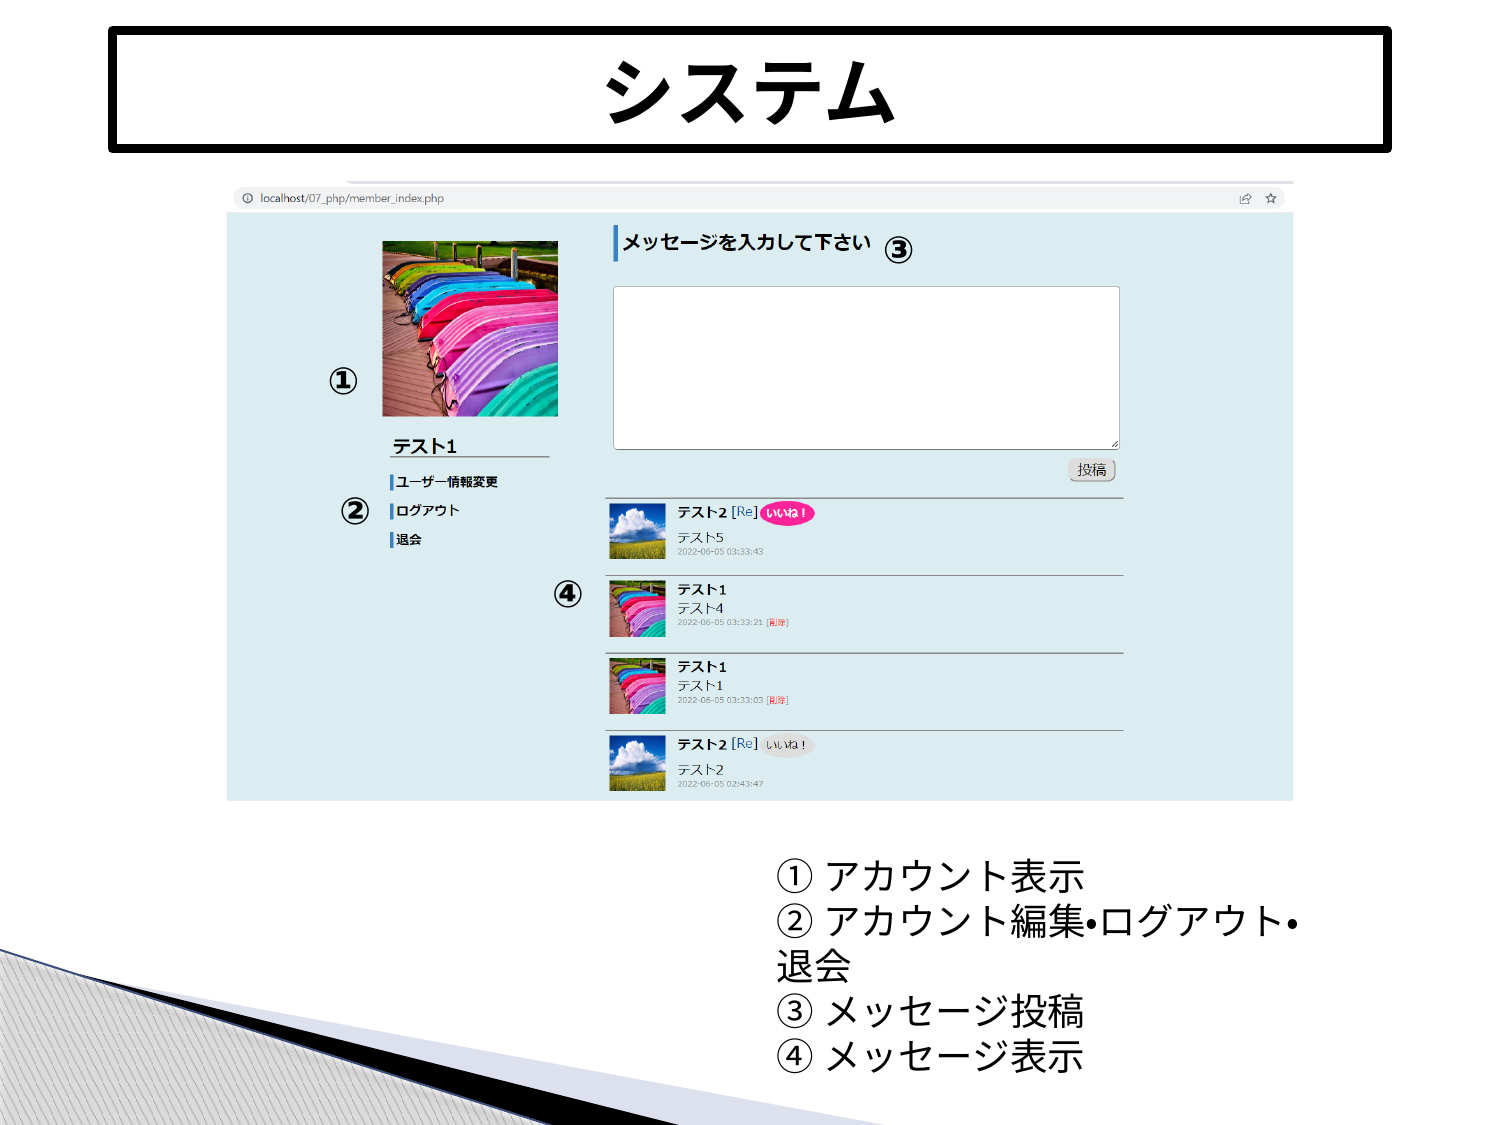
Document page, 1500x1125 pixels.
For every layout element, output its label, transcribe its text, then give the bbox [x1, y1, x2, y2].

picture [226, 181, 1294, 801]
text_box ①アカウント表示 ②アカウント編集・ログアウト・退会 ③メッセージ投稿 ④メッセージ表示 [762, 845, 1341, 1086]
text_box システム [108, 26, 1392, 153]
